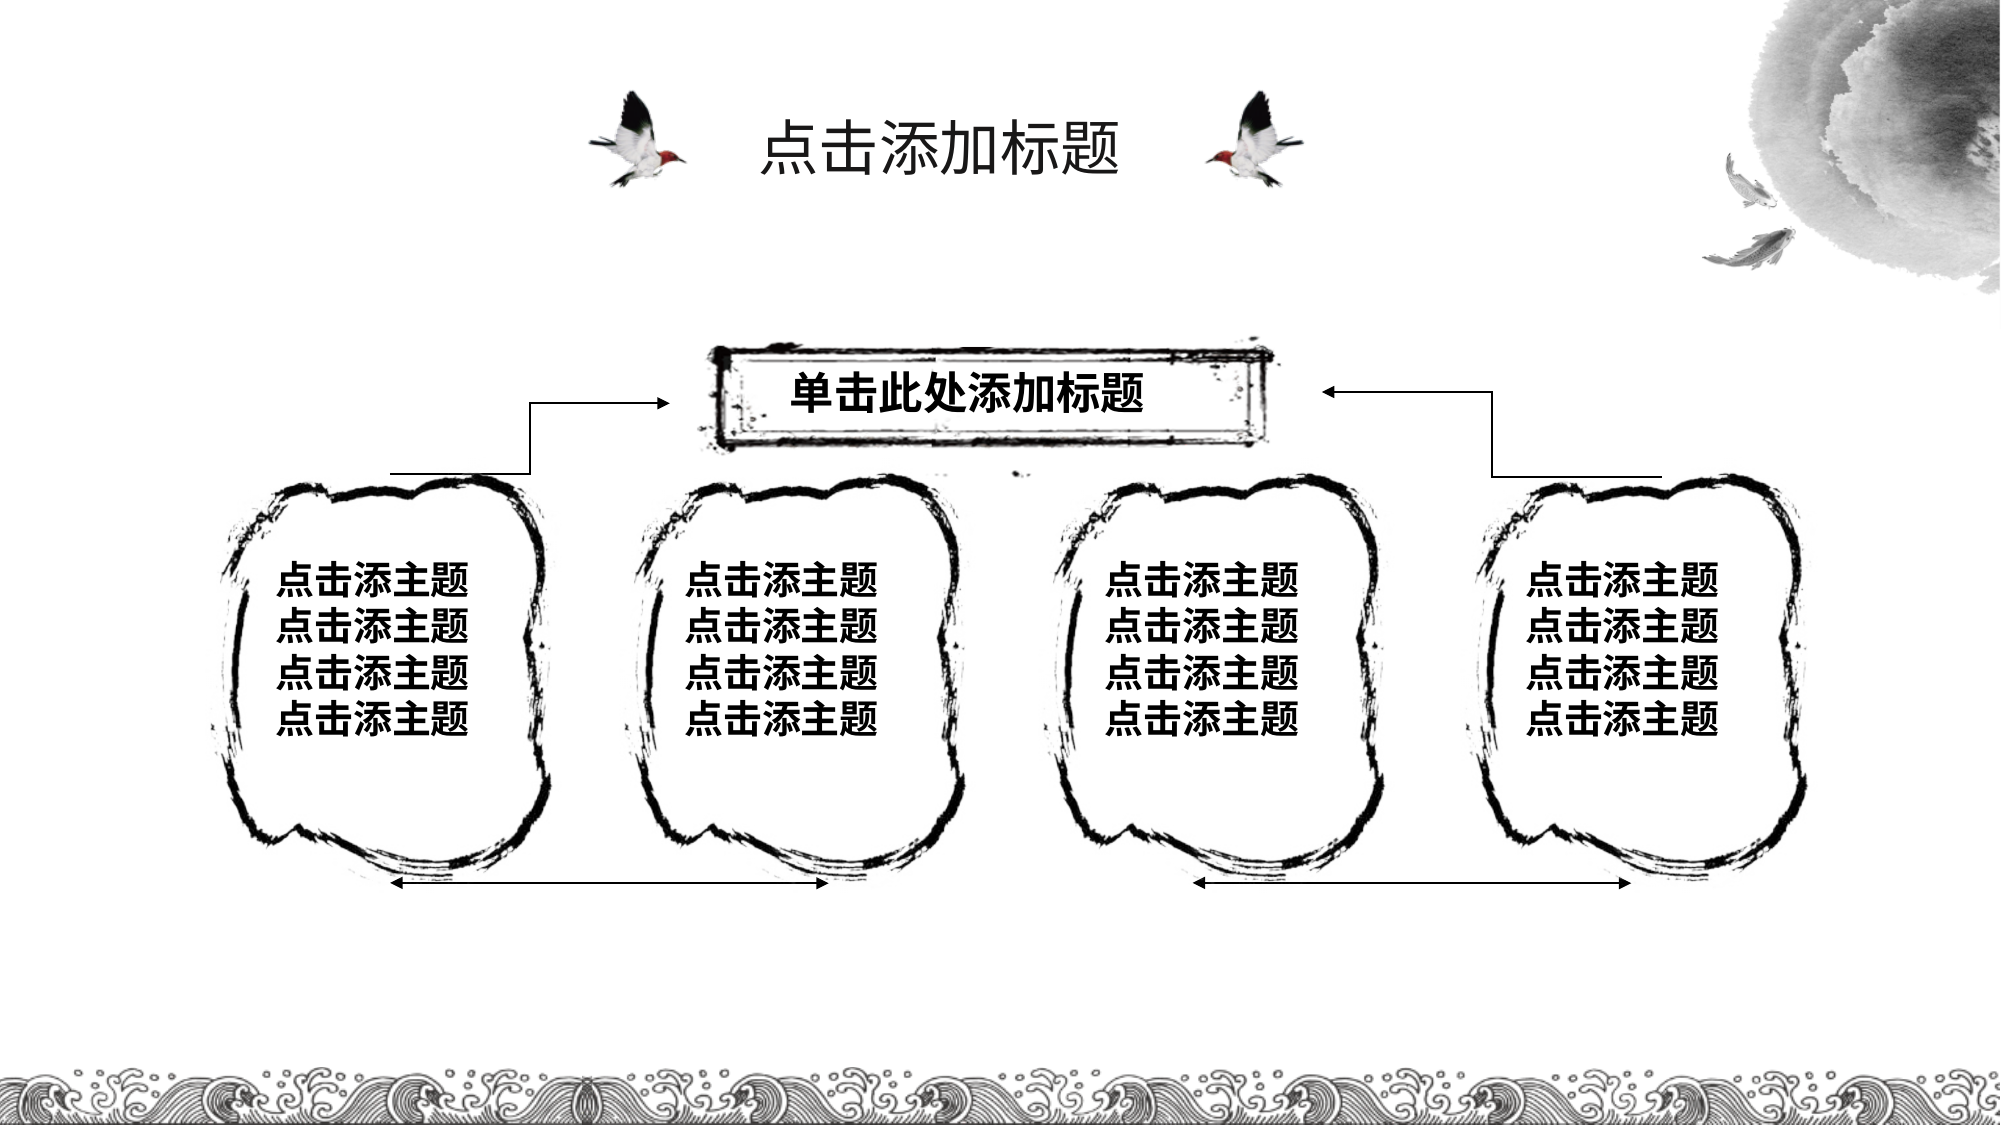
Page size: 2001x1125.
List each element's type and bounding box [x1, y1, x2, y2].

picture [1678, 0, 2001, 329]
picture [0, 1067, 2000, 1125]
text_box [195, 287, 1819, 894]
text_box [534, 41, 1359, 247]
